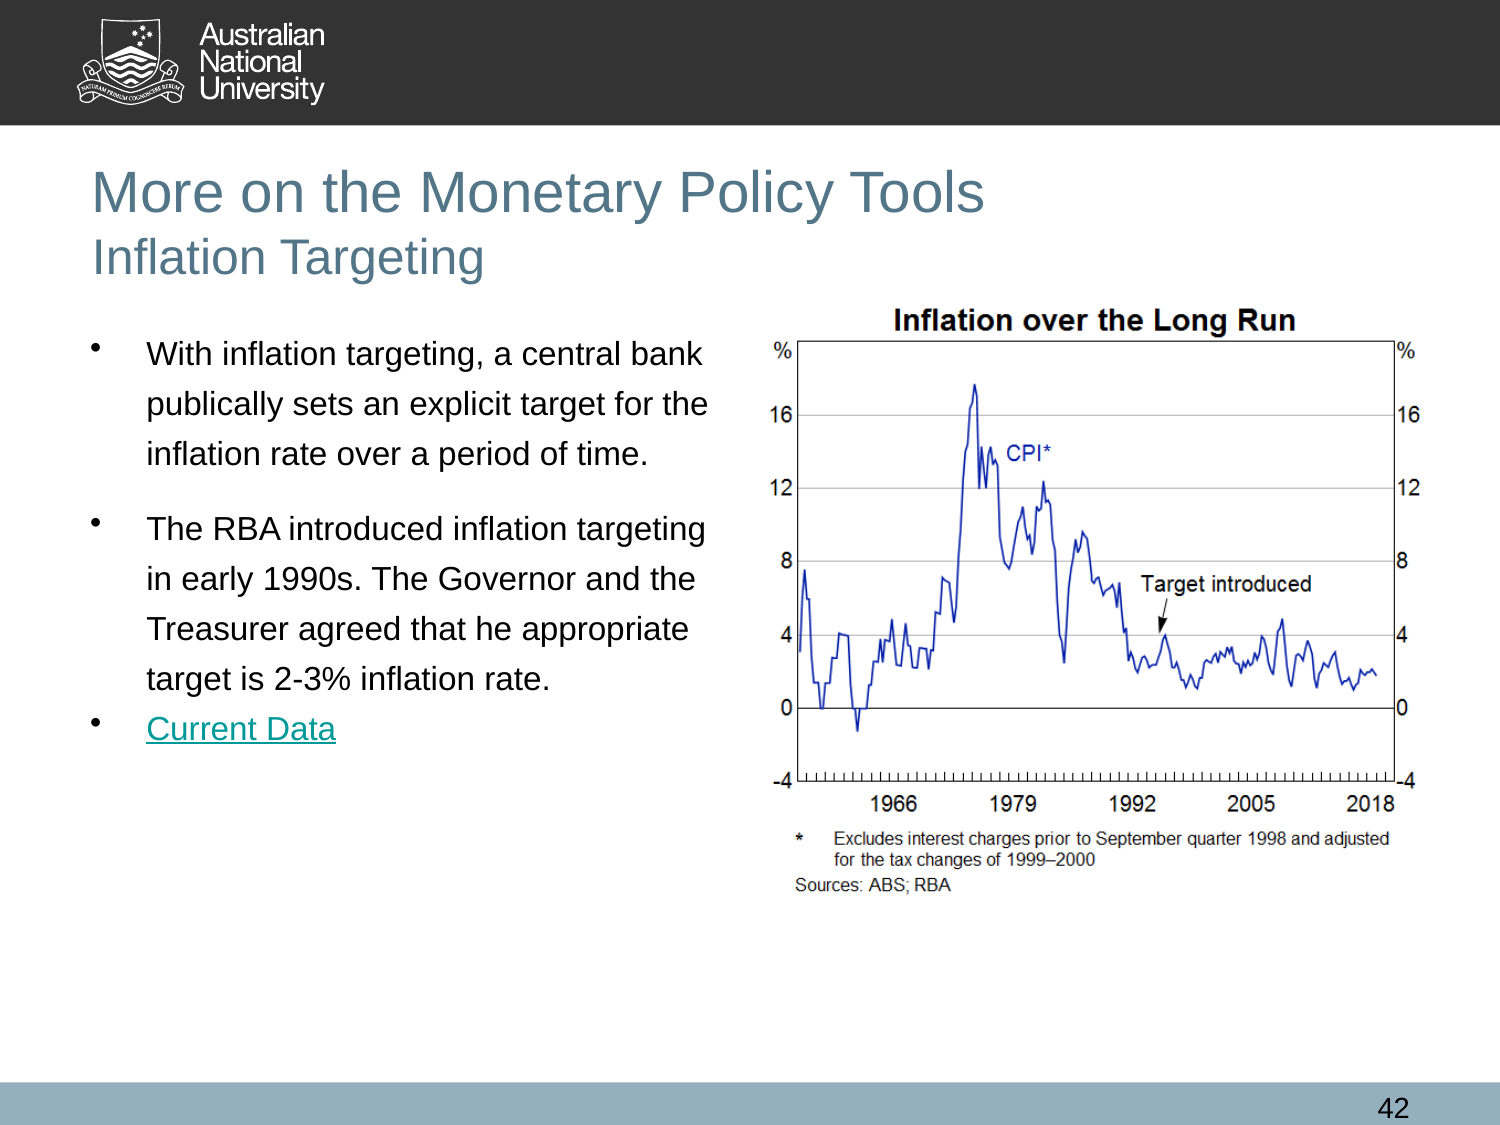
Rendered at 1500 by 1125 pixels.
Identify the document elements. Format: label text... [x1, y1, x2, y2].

title More on the Monetary Policy Tools Inflation Targeting [76, 125, 1427, 313]
slide_number 42 [1328, 1082, 1425, 1118]
list With inflation targeting, a central bank publically sets an explicit target for the inflation rate over a period of time. The RBA introduced inflation targeting in early 1990s. The Governor and the Treasurer agreed that he appropriate target is 2-3% inflation rate. Current Data [75, 314, 738, 1005]
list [764, 302, 1427, 900]
